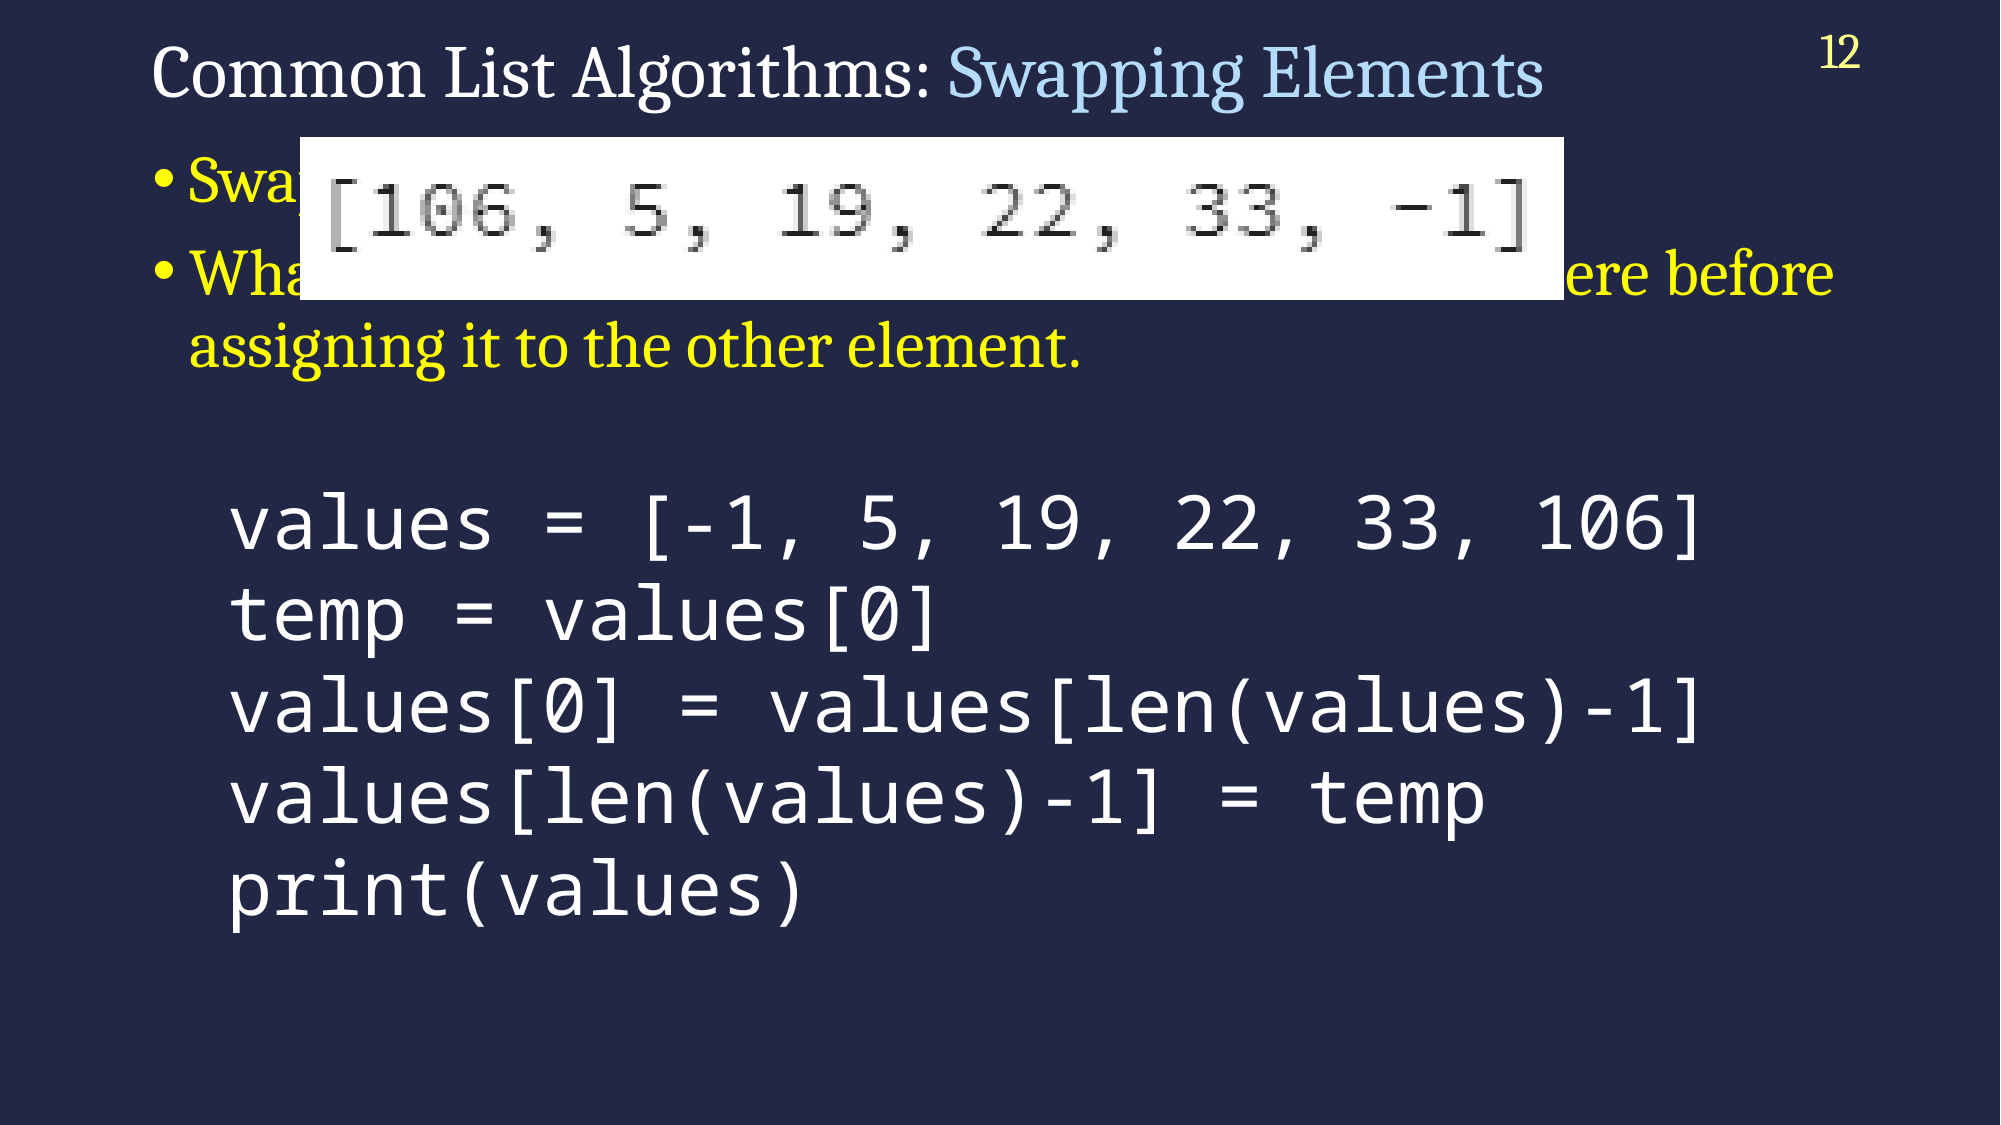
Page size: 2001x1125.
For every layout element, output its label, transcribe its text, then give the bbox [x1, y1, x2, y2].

slide_number 12 [1760, 18, 1877, 79]
title Common List Algorithms: Swapping Elements [137, 22, 1877, 125]
list Swap the first element with the last element What we need to do is store the first value somewhere before assigning it to the other element. values = [-1, 5, 19, 22, 33, 106] temp = values[0] values[0] = values[len(values)-1] values[len(values)-1] = temp print(values) [137, 137, 1877, 1038]
picture [299, 136, 1564, 301]
